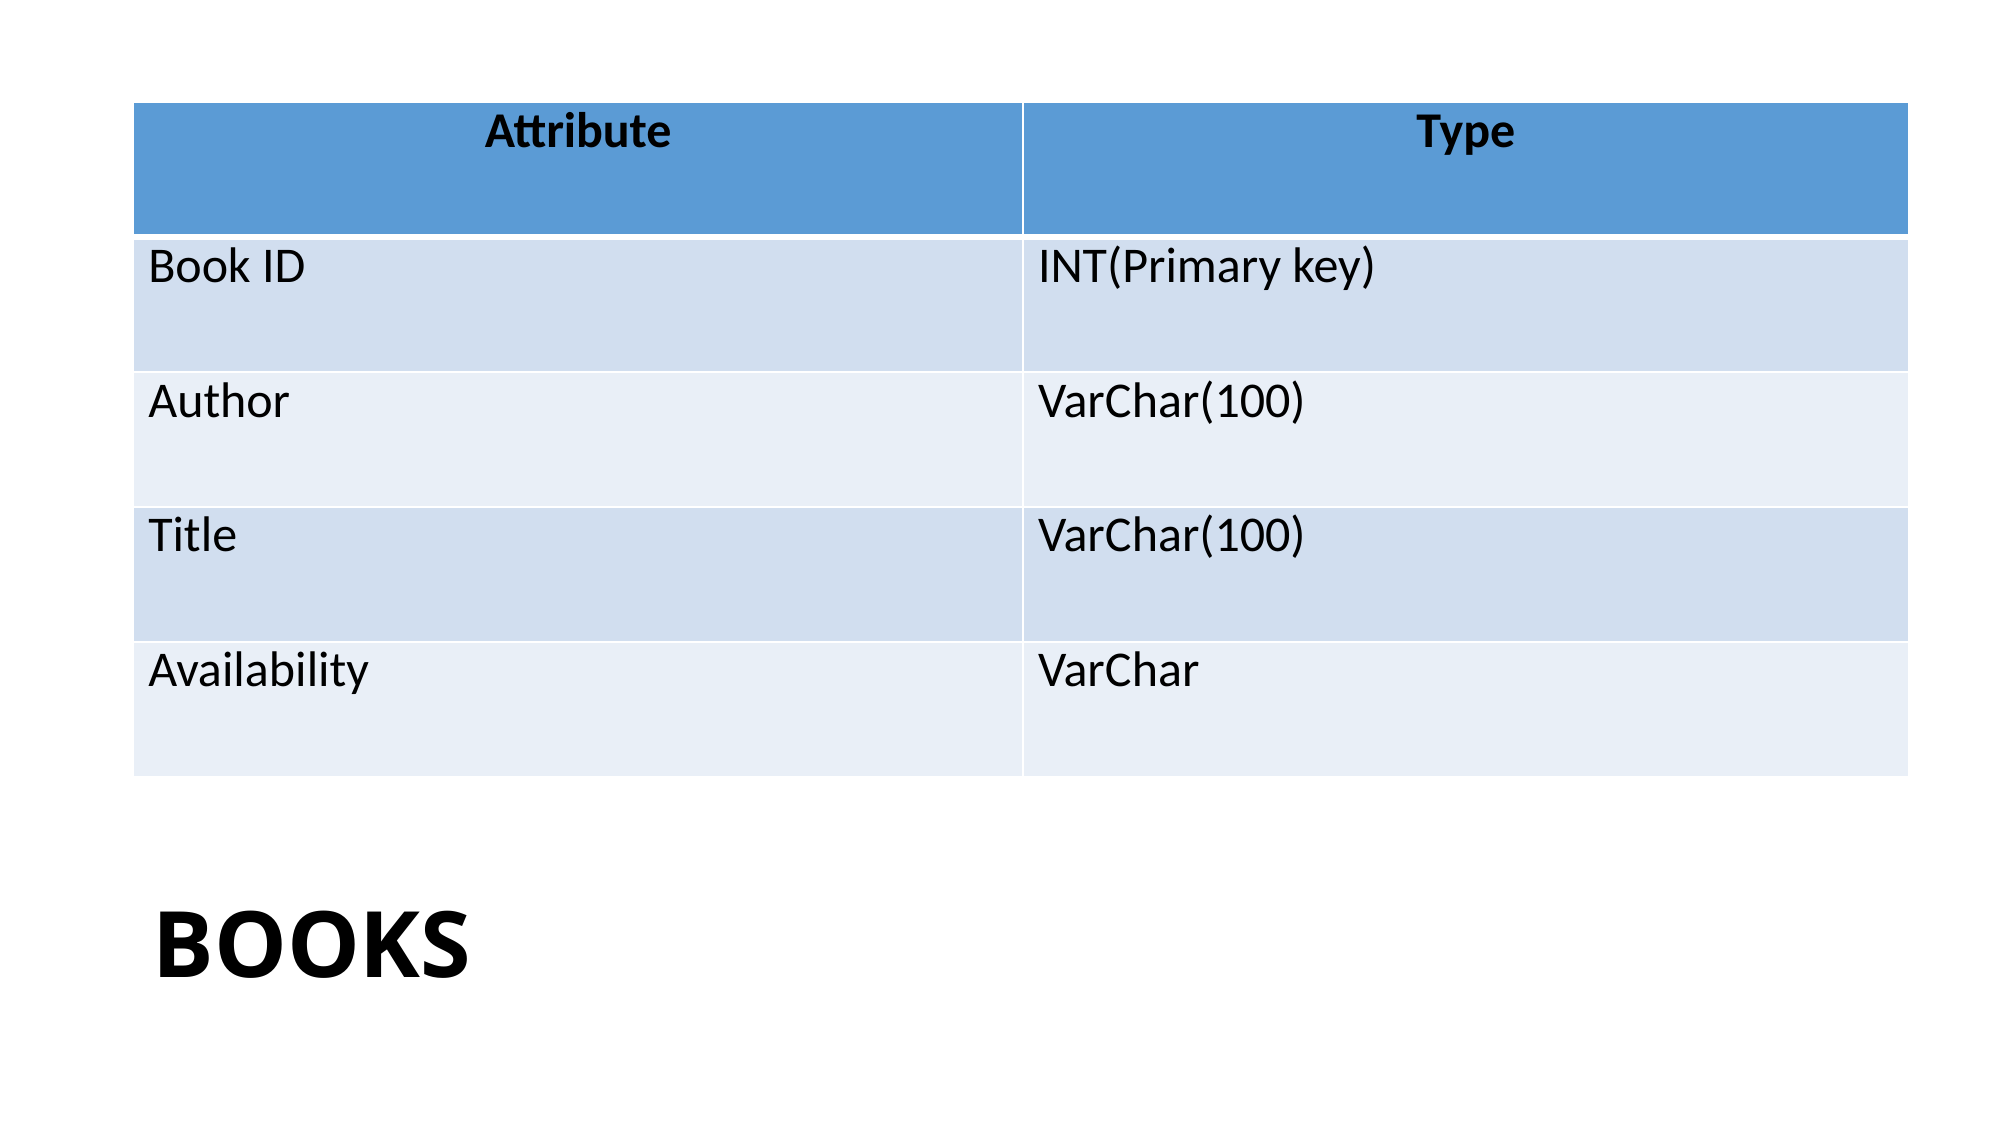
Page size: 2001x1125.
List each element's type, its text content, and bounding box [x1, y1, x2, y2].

table_header Attribute [134, 103, 1022, 234]
table_cell Book ID [134, 240, 1022, 371]
table_header Type [1024, 103, 1908, 234]
table_cell VarChar [1024, 643, 1908, 776]
table_cell INT(Primary key) [1024, 240, 1908, 371]
table_cell Availability [134, 643, 1022, 776]
table_cell VarChar(100) [1024, 508, 1908, 641]
table_cell VarChar(100) [1024, 373, 1908, 506]
table_cell Title [134, 508, 1022, 641]
title BOOKS [137, 838, 1863, 1057]
table_cell Author [134, 373, 1022, 506]
